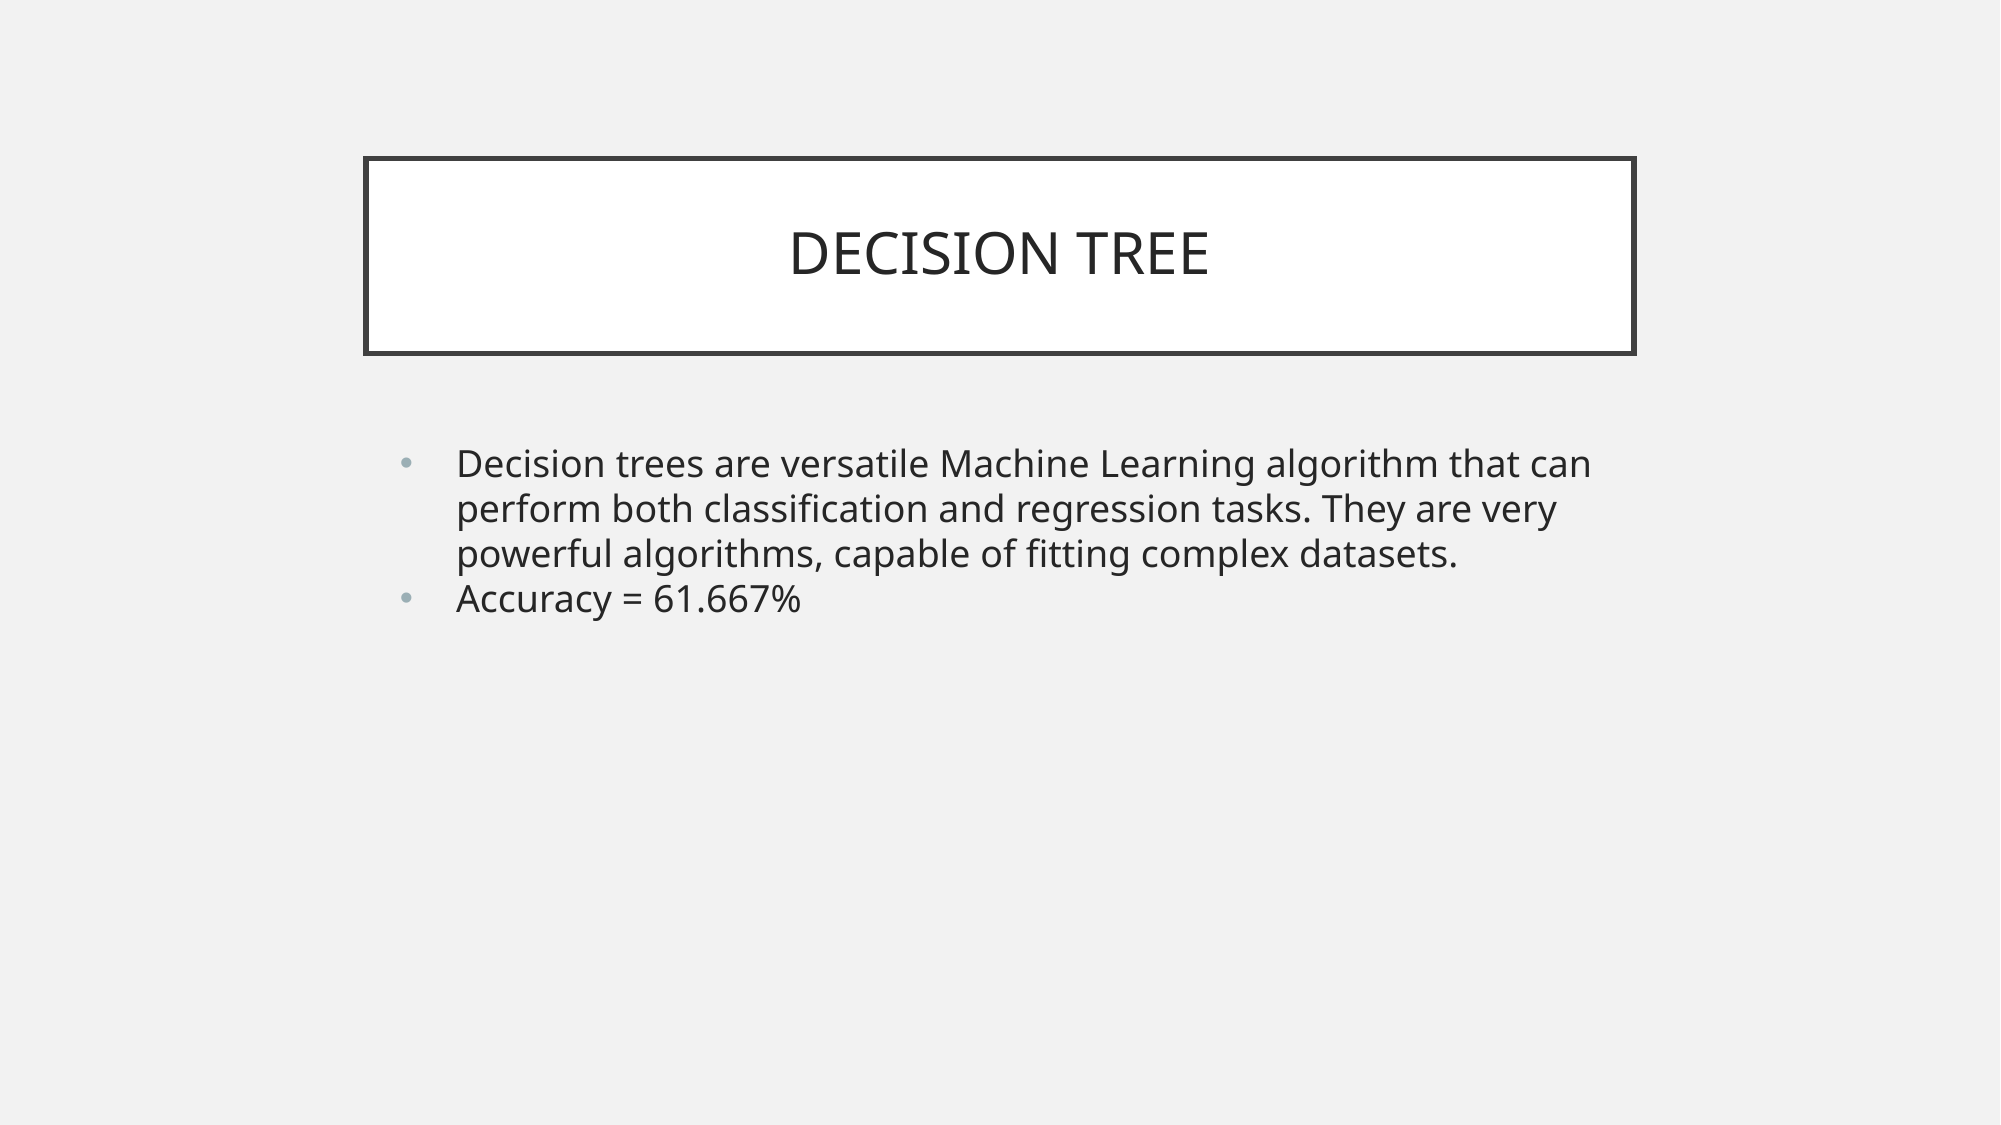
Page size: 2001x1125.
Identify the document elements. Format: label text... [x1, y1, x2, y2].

title DECISION TREE [363, 156, 1637, 356]
list Decision trees are versatile Machine Learning algorithm that can perform both classification and regression tasks. They are very powerful algorithms, capable of fitting complex datasets. Accuracy = 61.667% [366, 432, 1634, 942]
